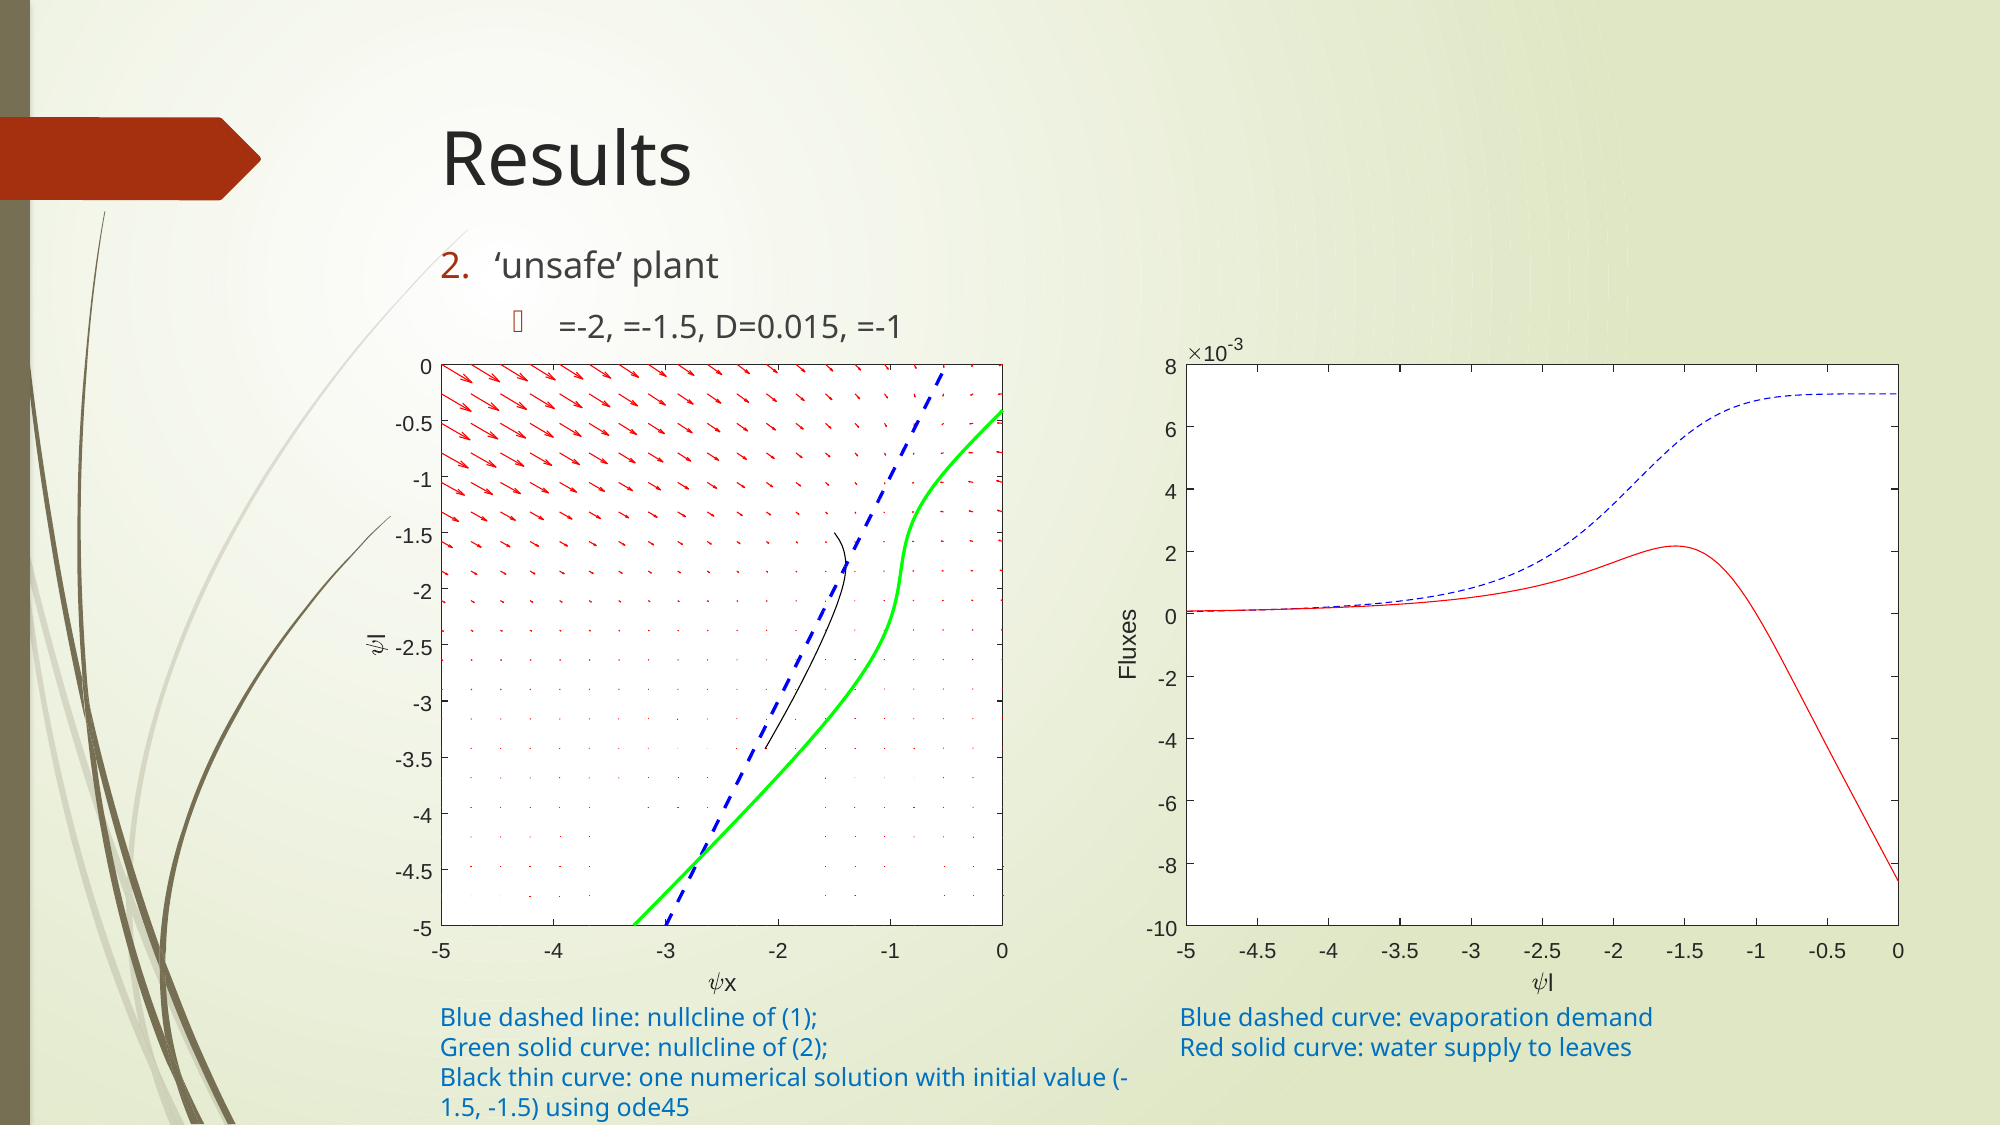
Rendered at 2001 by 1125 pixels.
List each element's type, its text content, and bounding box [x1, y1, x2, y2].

picture [246, 312, 1986, 1002]
title Results [425, 102, 1888, 311]
text_box Blue dashed line: nullcline of (1); Green solid curve: nullcline of (2); Black thin curve: one numerical solution with initial value (-1.5, -1.5) using ode45 [425, 1009, 1148, 1125]
text_box Blue dashed curve: evaporation demand Red solid curve: water supply to leaves [1164, 1009, 1888, 1070]
